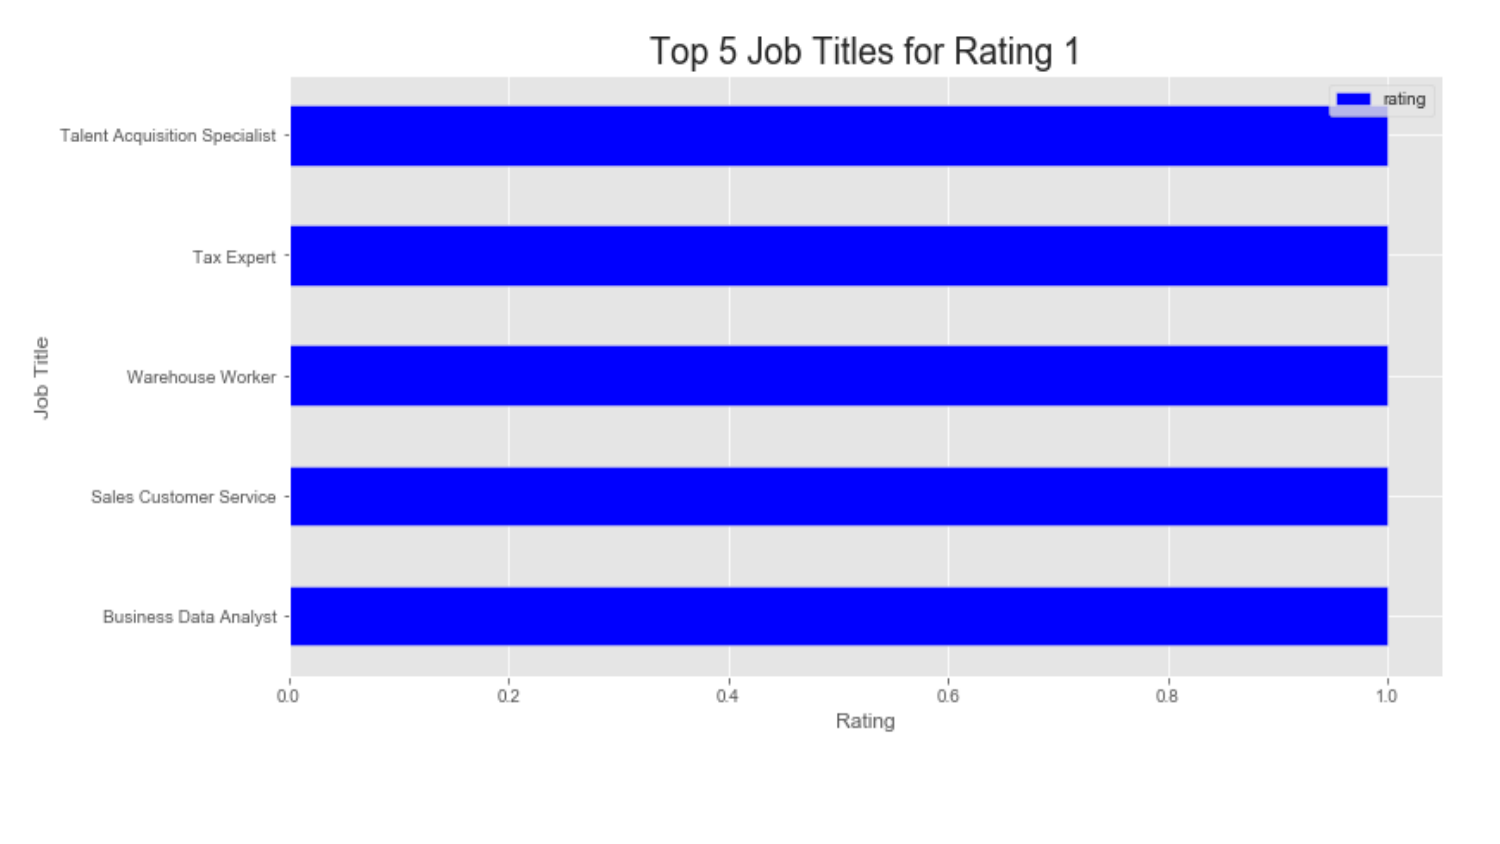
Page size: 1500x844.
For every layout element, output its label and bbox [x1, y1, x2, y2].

picture [24, 24, 1460, 746]
